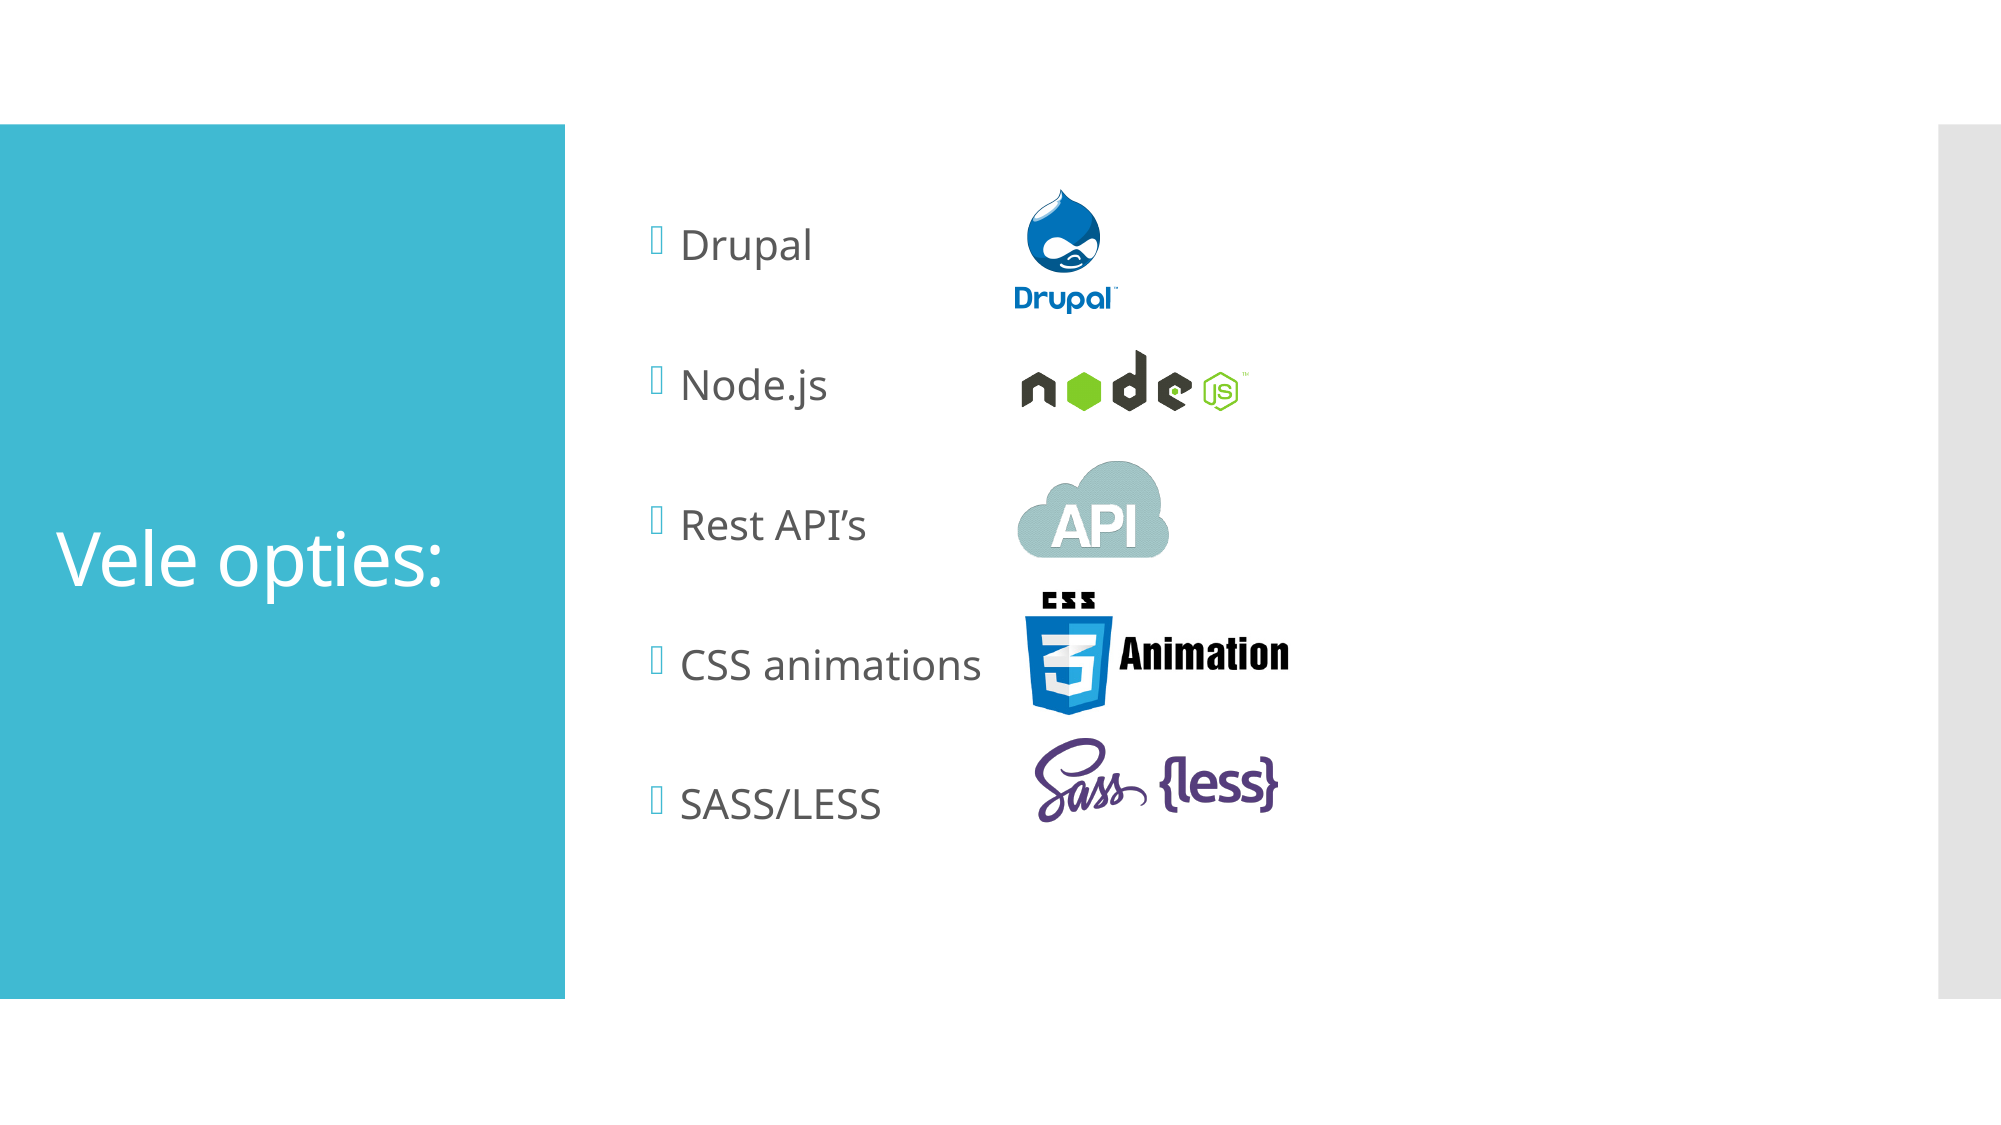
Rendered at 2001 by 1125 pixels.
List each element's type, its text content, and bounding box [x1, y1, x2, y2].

picture [1015, 729, 1295, 831]
picture [1015, 579, 1295, 723]
picture [1015, 447, 1171, 572]
list Drupal Node.js Rest API’s CSS animations SASS/LESS [634, 141, 1835, 982]
title Vele opties: [41, 184, 525, 940]
picture [1015, 189, 1119, 314]
picture [1015, 321, 1252, 440]
